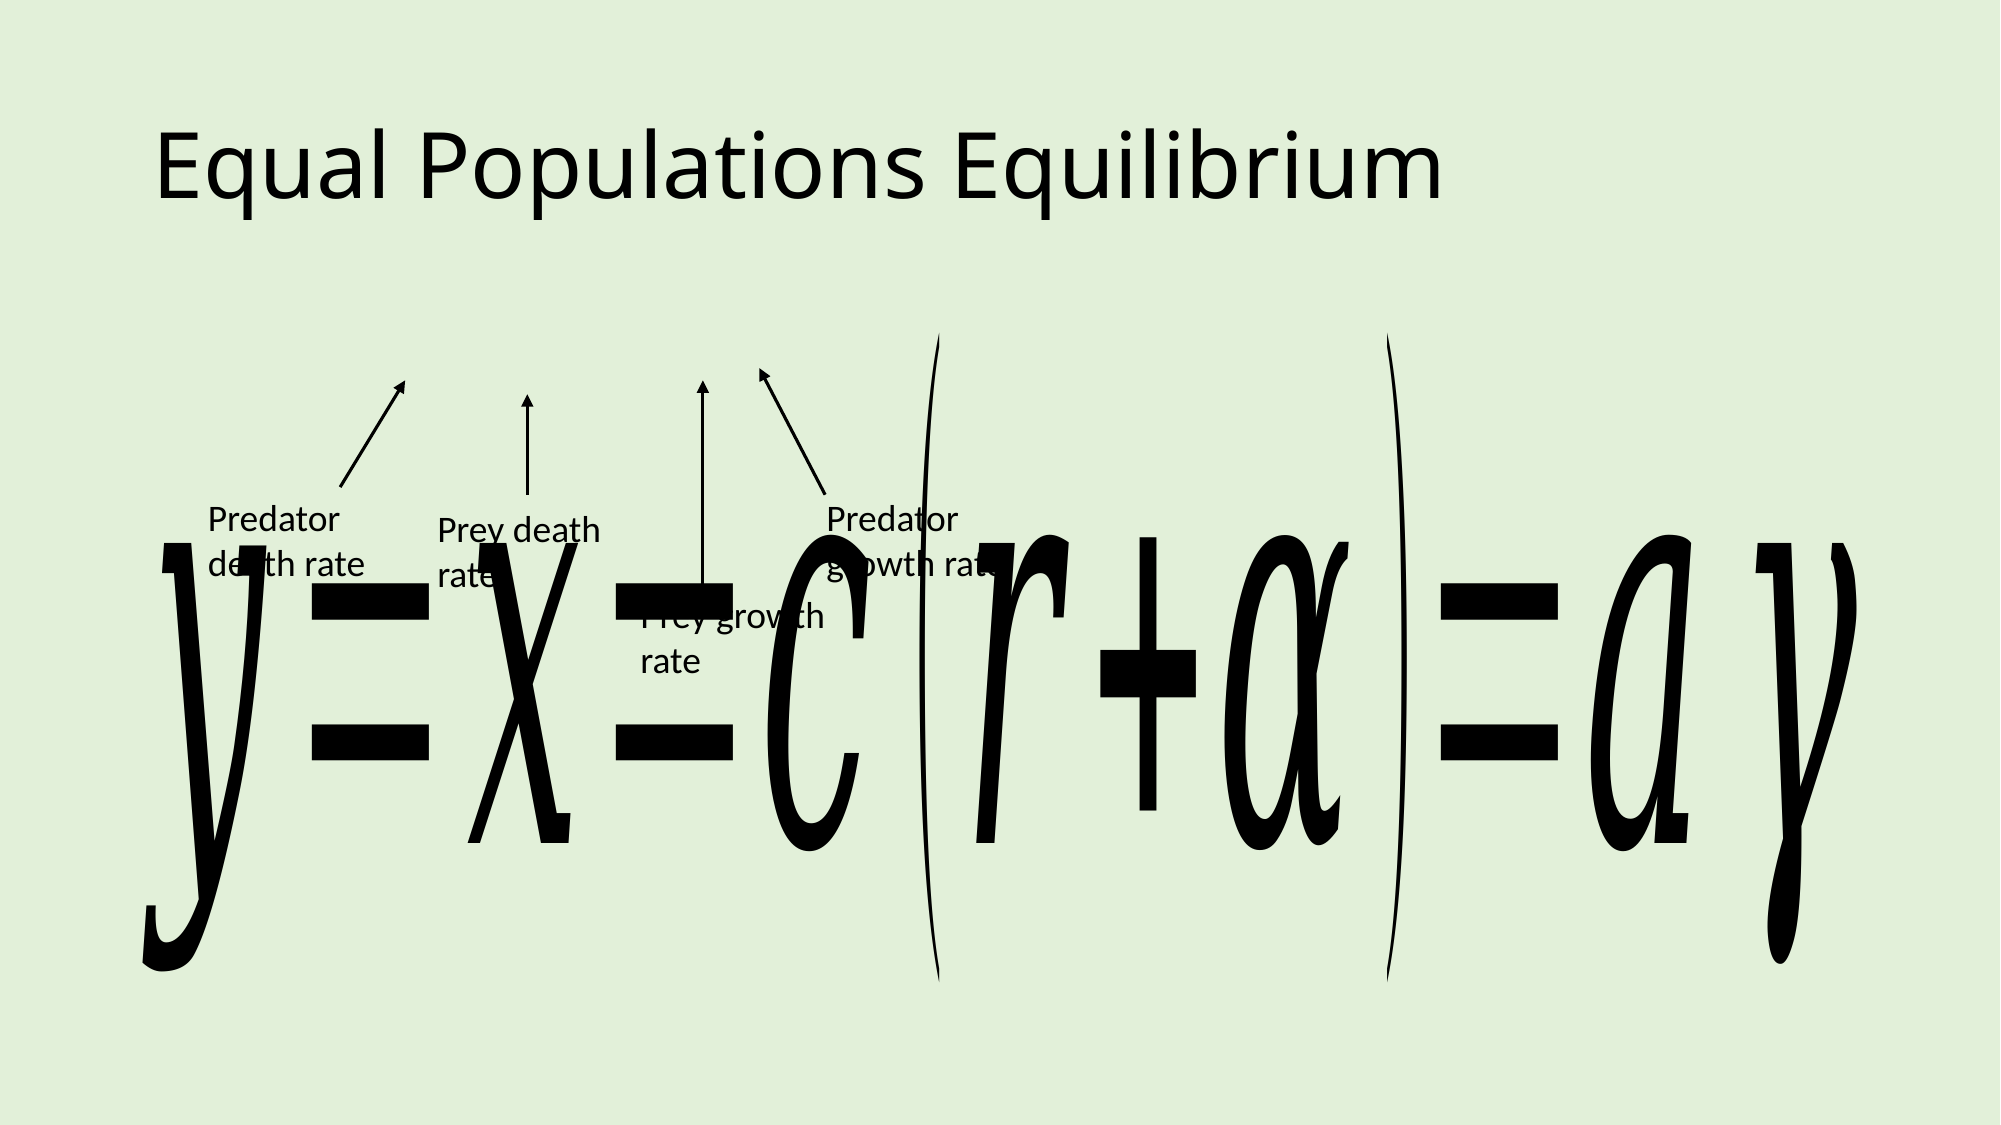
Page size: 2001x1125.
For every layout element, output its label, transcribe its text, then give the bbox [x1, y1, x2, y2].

text_box Prey death rate [422, 497, 658, 603]
title Equal Populations Equilibrium [137, 59, 1863, 278]
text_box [340, 380, 406, 488]
text_box Predator death rate [193, 487, 429, 592]
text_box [759, 368, 826, 495]
text_box Prey growth rate [625, 583, 861, 689]
text_box Predator growth rate [811, 487, 1047, 592]
